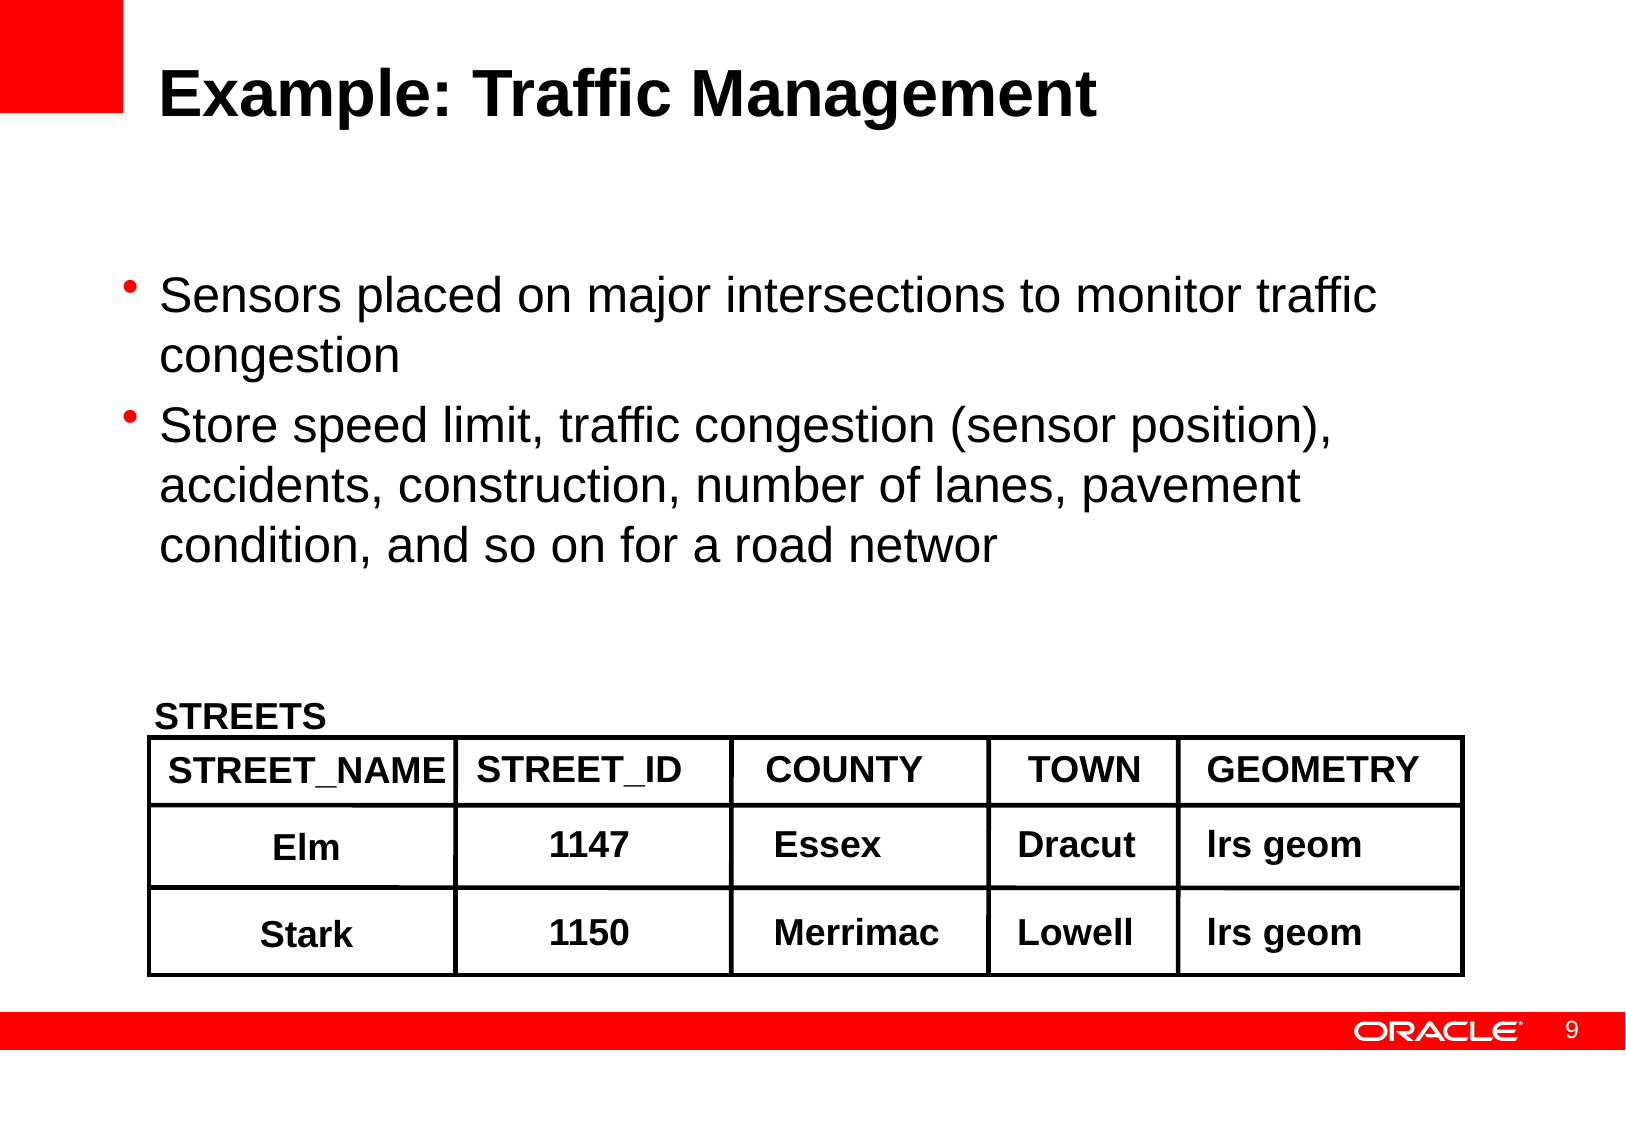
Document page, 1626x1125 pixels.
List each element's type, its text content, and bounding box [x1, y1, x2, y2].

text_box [138, 684, 1463, 976]
picture [0, 1012, 1625, 1050]
list Sensors placed on major intersections to monitor traffic congestion Store speed limit, traffic congestion (sensor position), accidents, construction, number of lanes, pavement condition, and so on for a road networ [121, 262, 1462, 976]
title Example: Traffic Management [157, 49, 1506, 205]
picture [0, 0, 123, 113]
